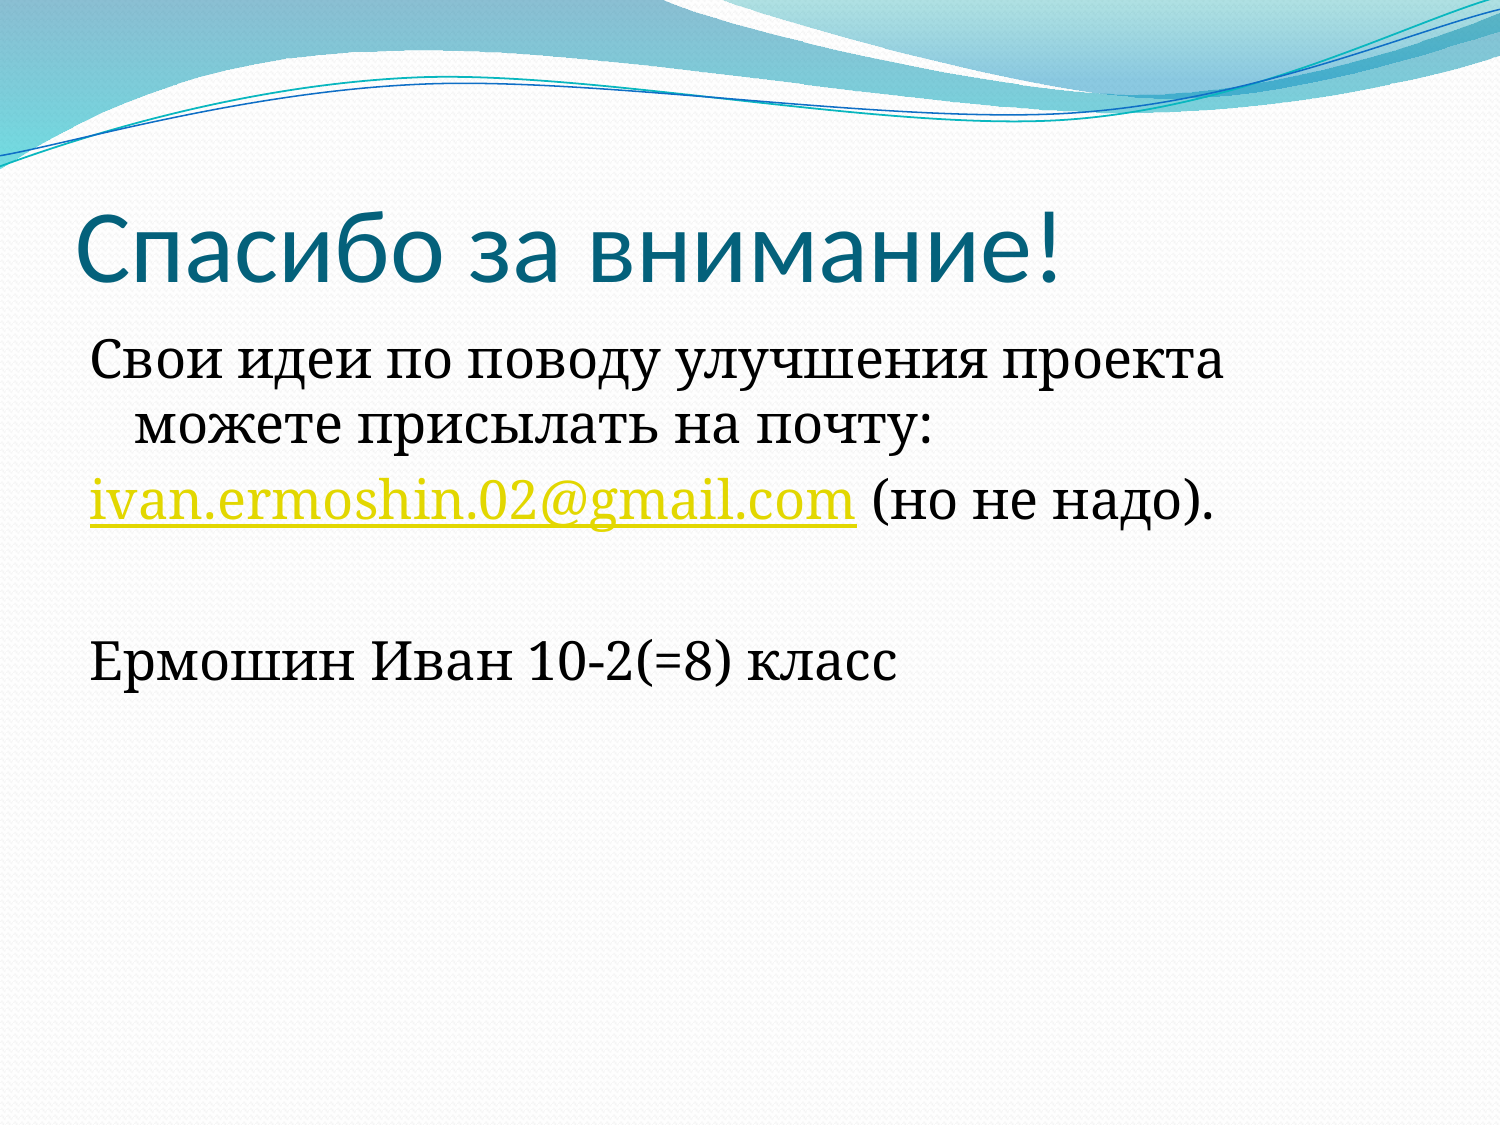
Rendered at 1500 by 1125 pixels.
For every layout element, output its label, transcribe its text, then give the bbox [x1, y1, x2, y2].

title Спасибо за внимание! [75, 115, 1425, 303]
list Свои идеи по поводу улучшения проекта можете присылать на почту: ivan.ermoshin.02@gmail.com (но не надо). Ермошин Иван 10-2(=8) класс [75, 317, 1425, 1038]
